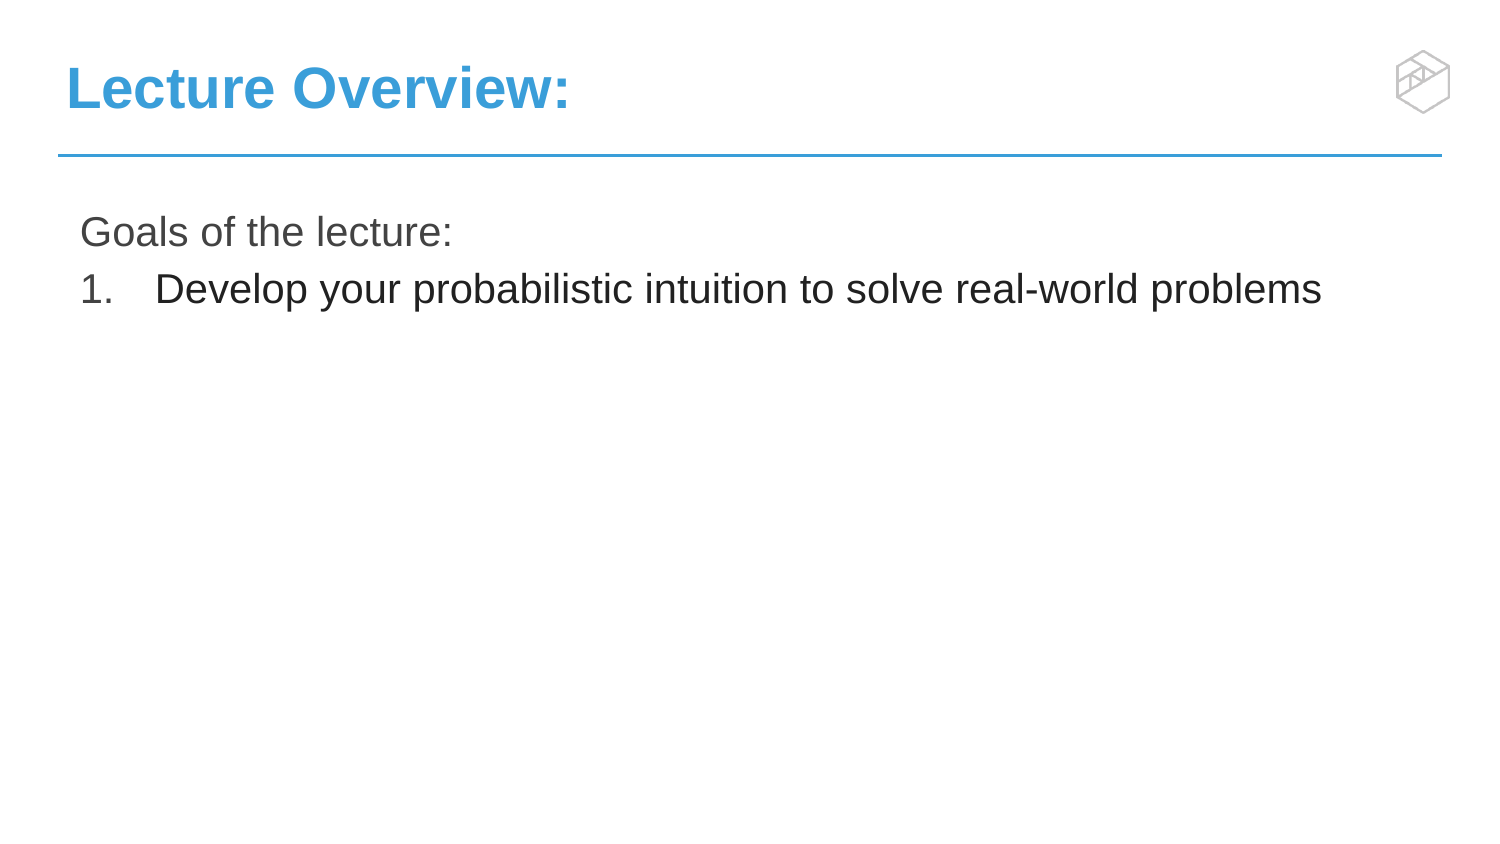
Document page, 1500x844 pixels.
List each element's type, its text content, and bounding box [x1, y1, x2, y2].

list Goals of the lecture: Develop your probabilistic intuition to solve real-world problems [52, 182, 1450, 771]
picture [1396, 49, 1451, 114]
title Lecture Overview: [51, 35, 1135, 130]
